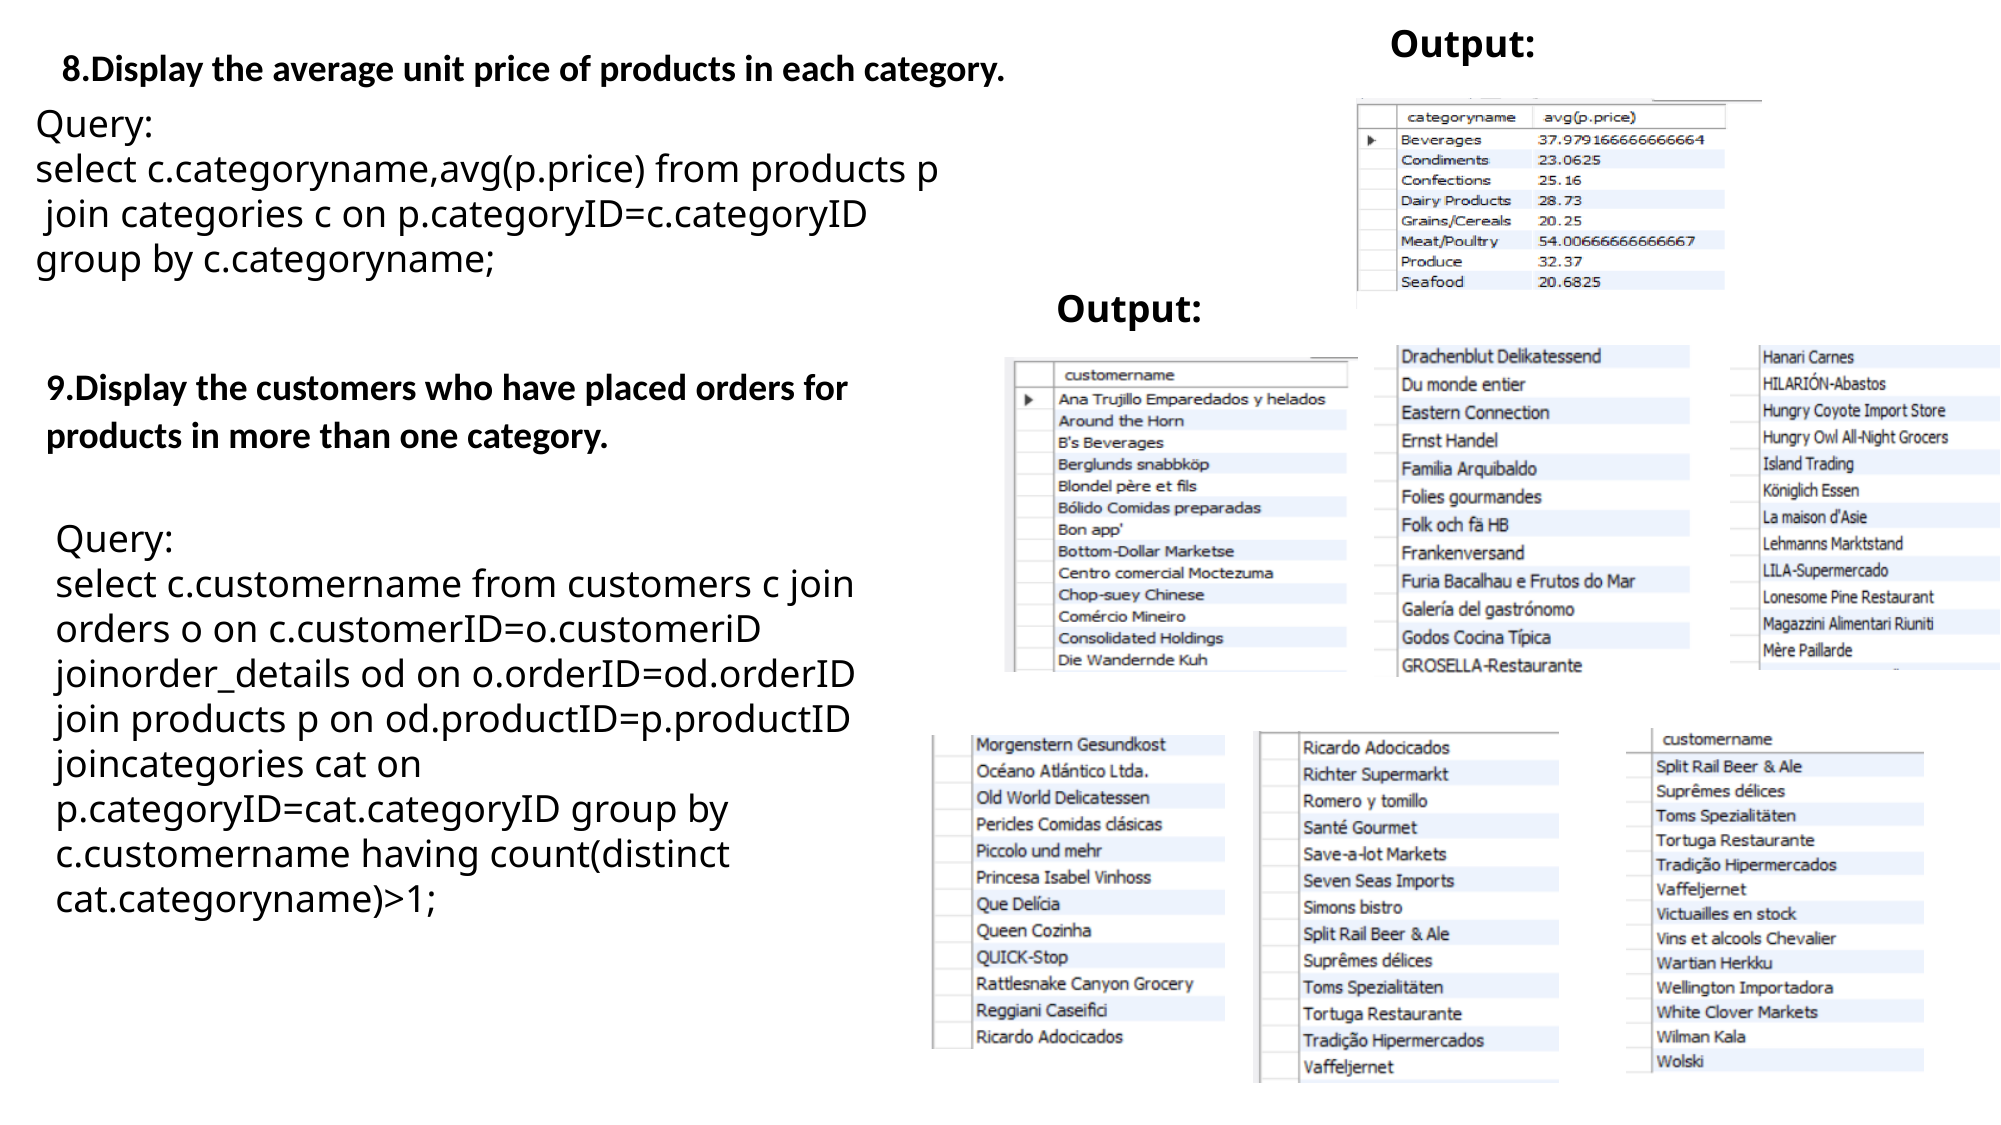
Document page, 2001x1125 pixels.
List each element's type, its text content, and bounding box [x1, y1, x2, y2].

picture [1356, 98, 1762, 309]
text_box 9.Display the customers who have placed orders for products in more than one category. [31, 352, 970, 464]
picture [1374, 345, 1695, 677]
picture [1730, 345, 2000, 670]
picture [1004, 357, 1358, 672]
text_box Output: [1041, 278, 1240, 338]
picture [931, 735, 1225, 1049]
text_box 8.Display the average unit price of products in each category. [47, 33, 1047, 97]
picture [1626, 728, 1924, 1083]
text_box Output: [1374, 12, 1627, 73]
picture [1253, 731, 1559, 1083]
text_box Query: select c.categoryname,avg(p.price) from products p join categories c on p.categoryID=c.categoryID group by c.categoryname; [20, 92, 959, 288]
text_box Query: select c.customername from customers c join orders o on c.customerID=o.customeriD joinorder_details od on o.orderID=od.orderID join products p on od.productID=p.productID joincategories cat on p.categoryID=cat.categoryID group by c.customername having count(distinct cat.categoryname)>1; [40, 507, 908, 927]
